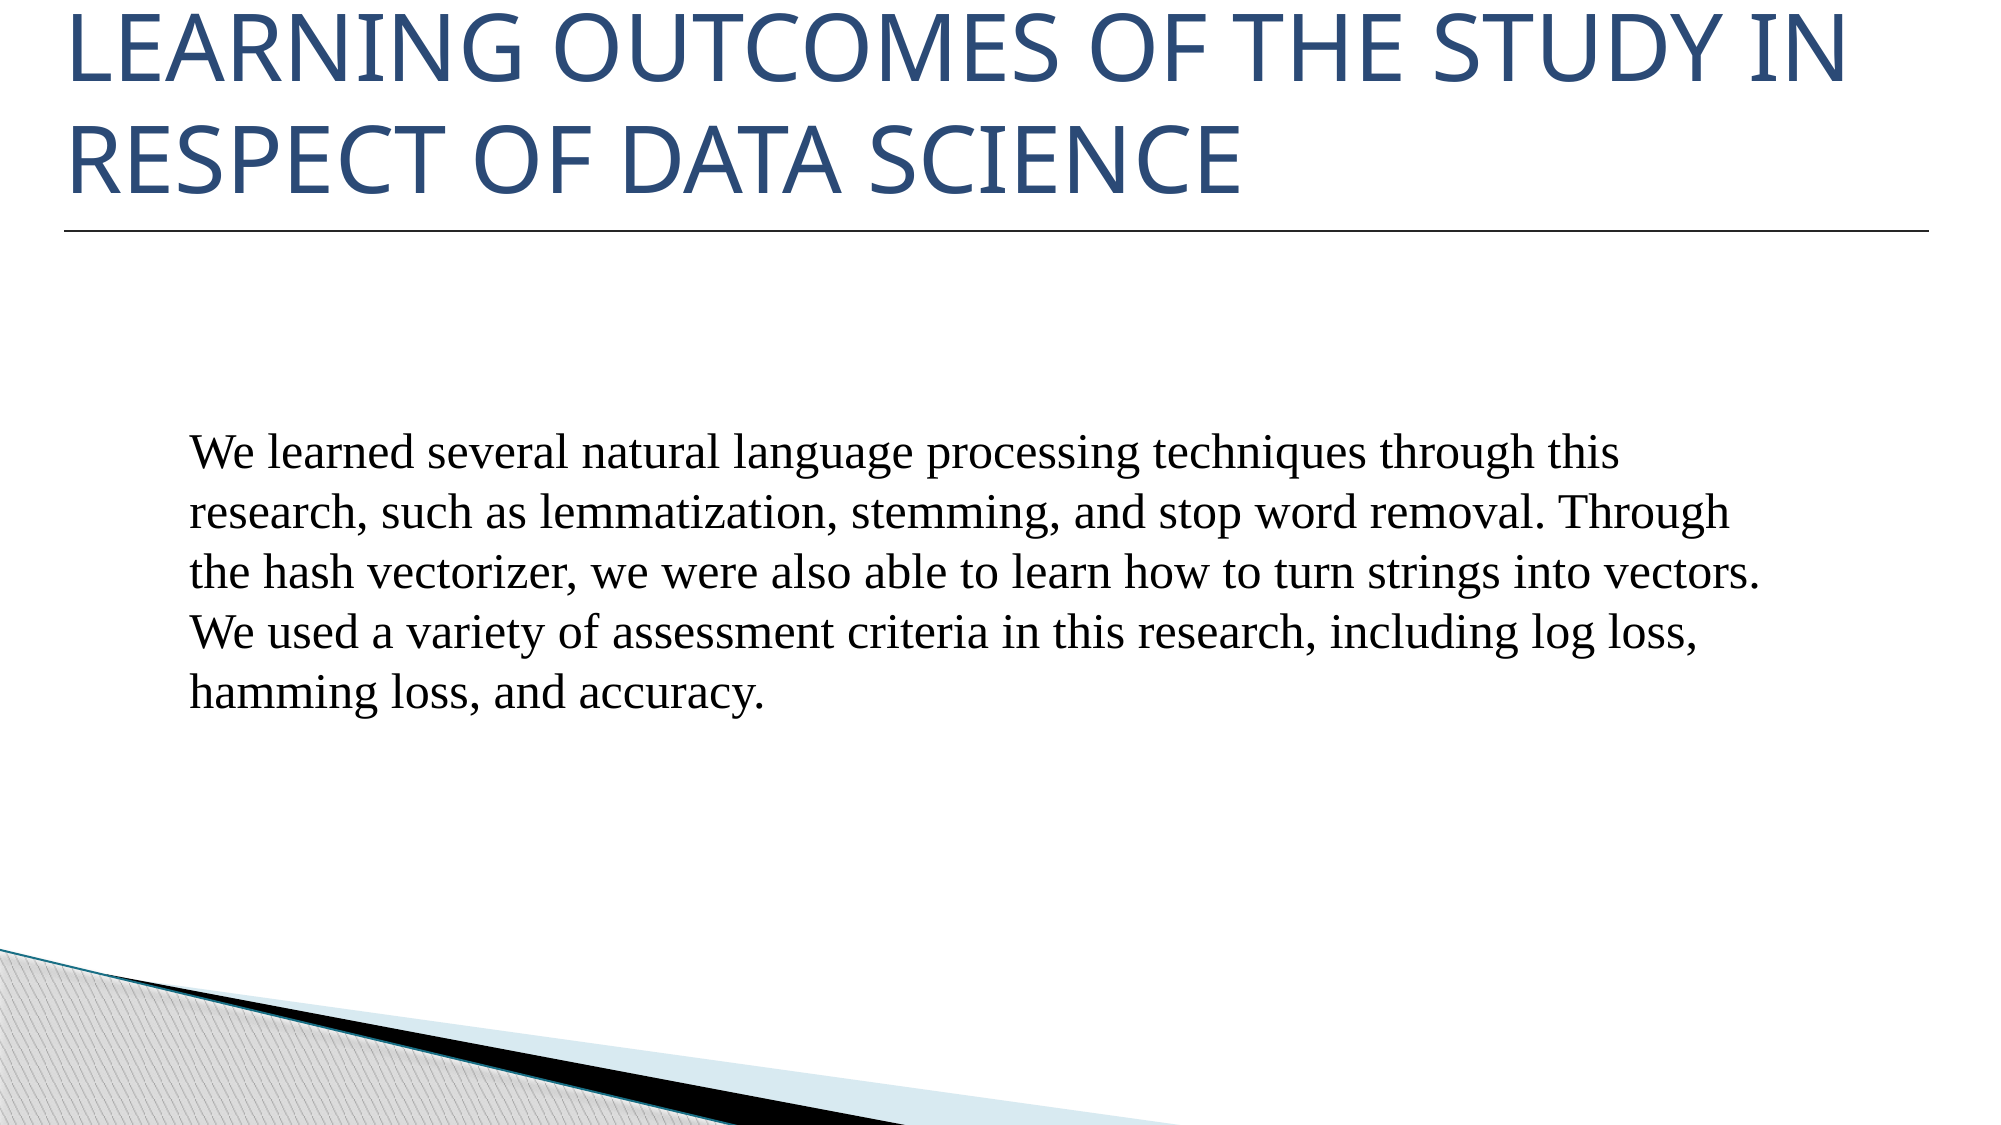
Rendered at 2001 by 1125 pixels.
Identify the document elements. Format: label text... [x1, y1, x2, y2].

list We learned several natural language processing techniques through this research, such as lemmatization, stemming, and stop word removal. Through the hash vectorizer, we were also able to learn how to turn strings into vectors. We used a variety of assessment criteria in this research, including log loss, hamming loss, and accuracy. [189, 410, 1764, 840]
title Learning Outcomes of the Study in respect of Data Science [64, 55, 1930, 221]
